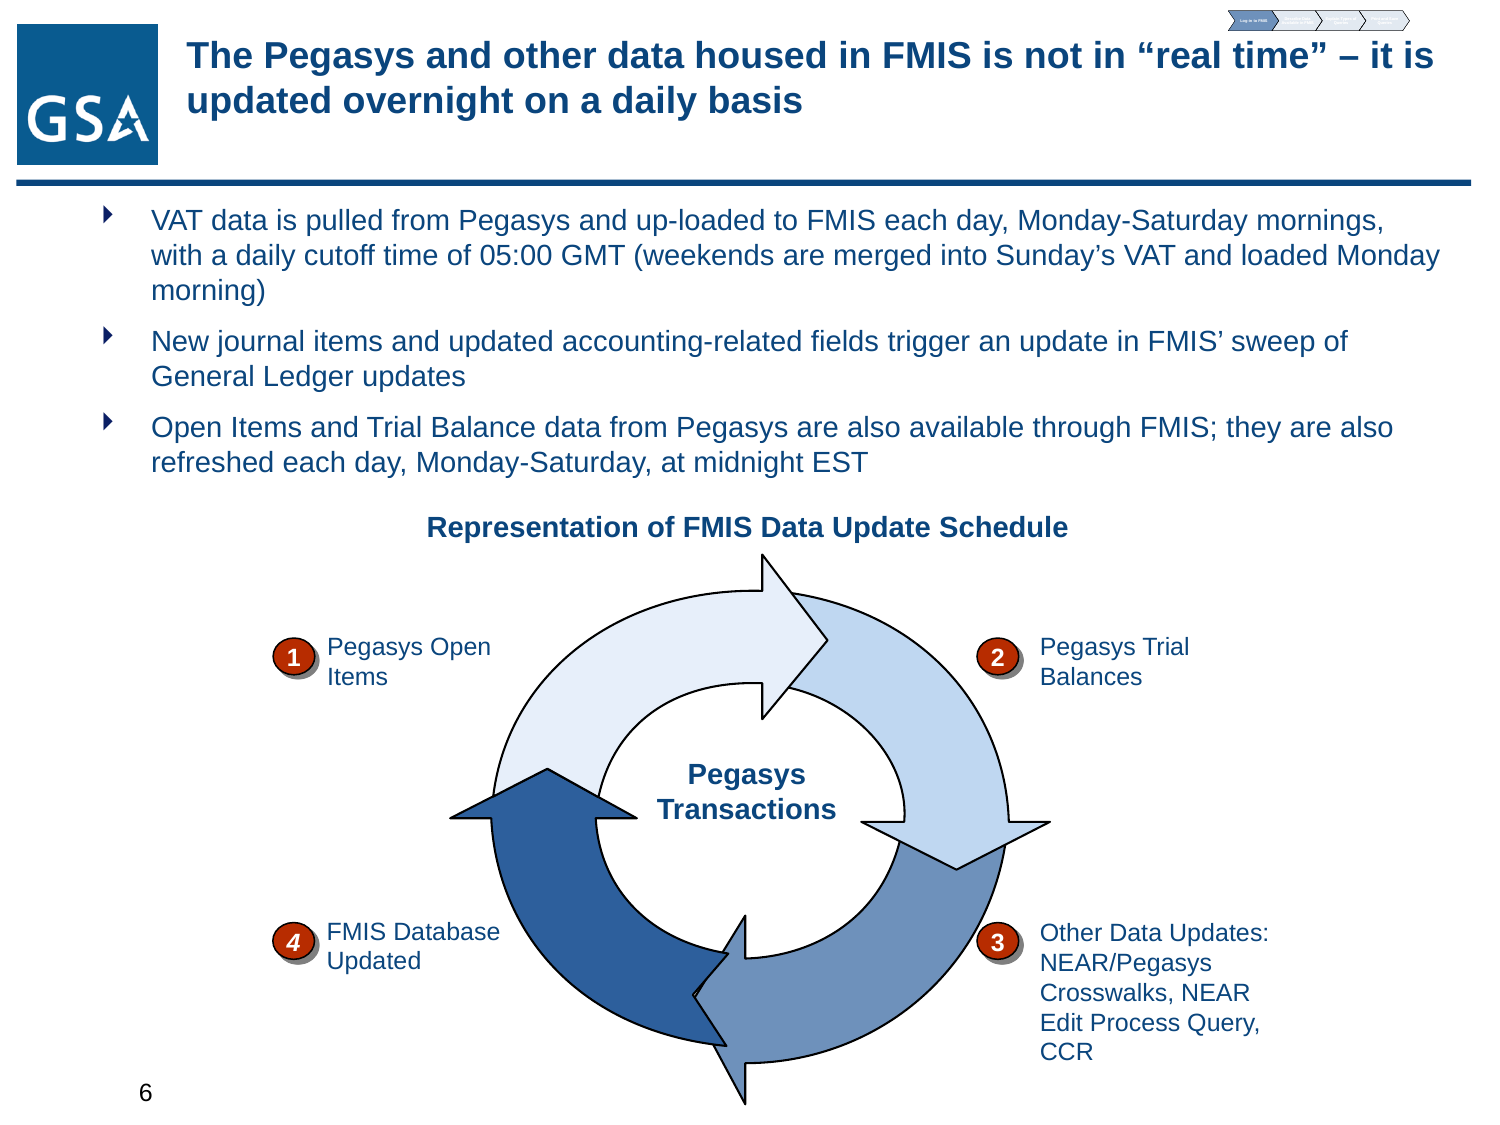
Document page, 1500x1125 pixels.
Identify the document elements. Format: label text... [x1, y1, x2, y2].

picture [1227, 10, 1411, 32]
text_box 6 [0, 1069, 292, 1125]
text_box The Pegasys and other data housed in FMIS is not in “real time” – it is updated overnight on a daily basis [171, 23, 1480, 161]
text_box VAT data is pulled from Pegasys and up-loaded to FMIS each day, Monday-Saturday mornings, with a daily cutoff time of 05:00 GMT (weekends are merged into Sunday’s VAT and loaded Monday morning) New journal items and updated accounting-related fields trigger an update in FMIS’ sweep of General Ledger updates Open Items and Trial Balance data from Pegasys are also available through FMIS; they are also refreshed each day, Monday-Saturday, at midnight EST [92, 199, 1446, 480]
text_box [726, 1070, 746, 1105]
picture [17, 24, 158, 165]
text_box Representation of FMIS Data Update Schedule [419, 501, 1077, 551]
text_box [272, 554, 1286, 1063]
